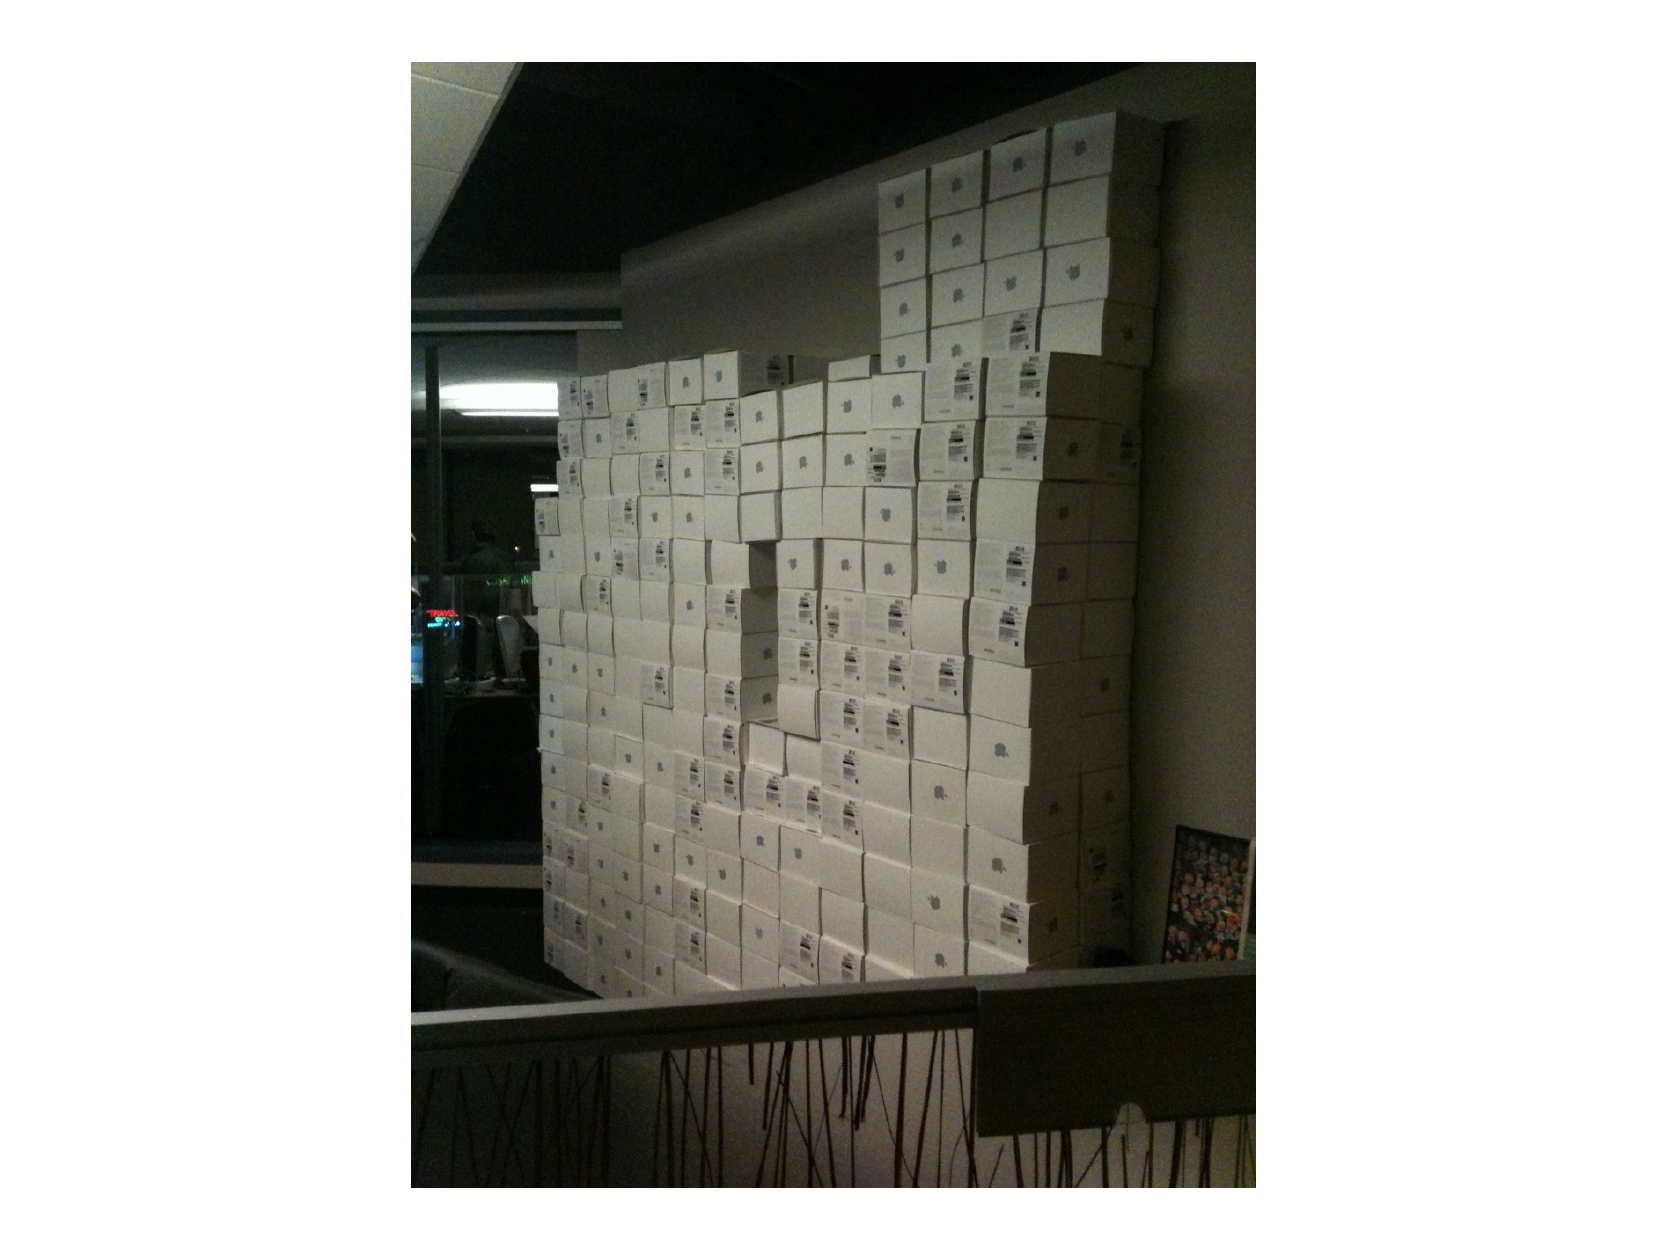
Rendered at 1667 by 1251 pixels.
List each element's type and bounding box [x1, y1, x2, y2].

picture [411, 62, 1256, 1188]
